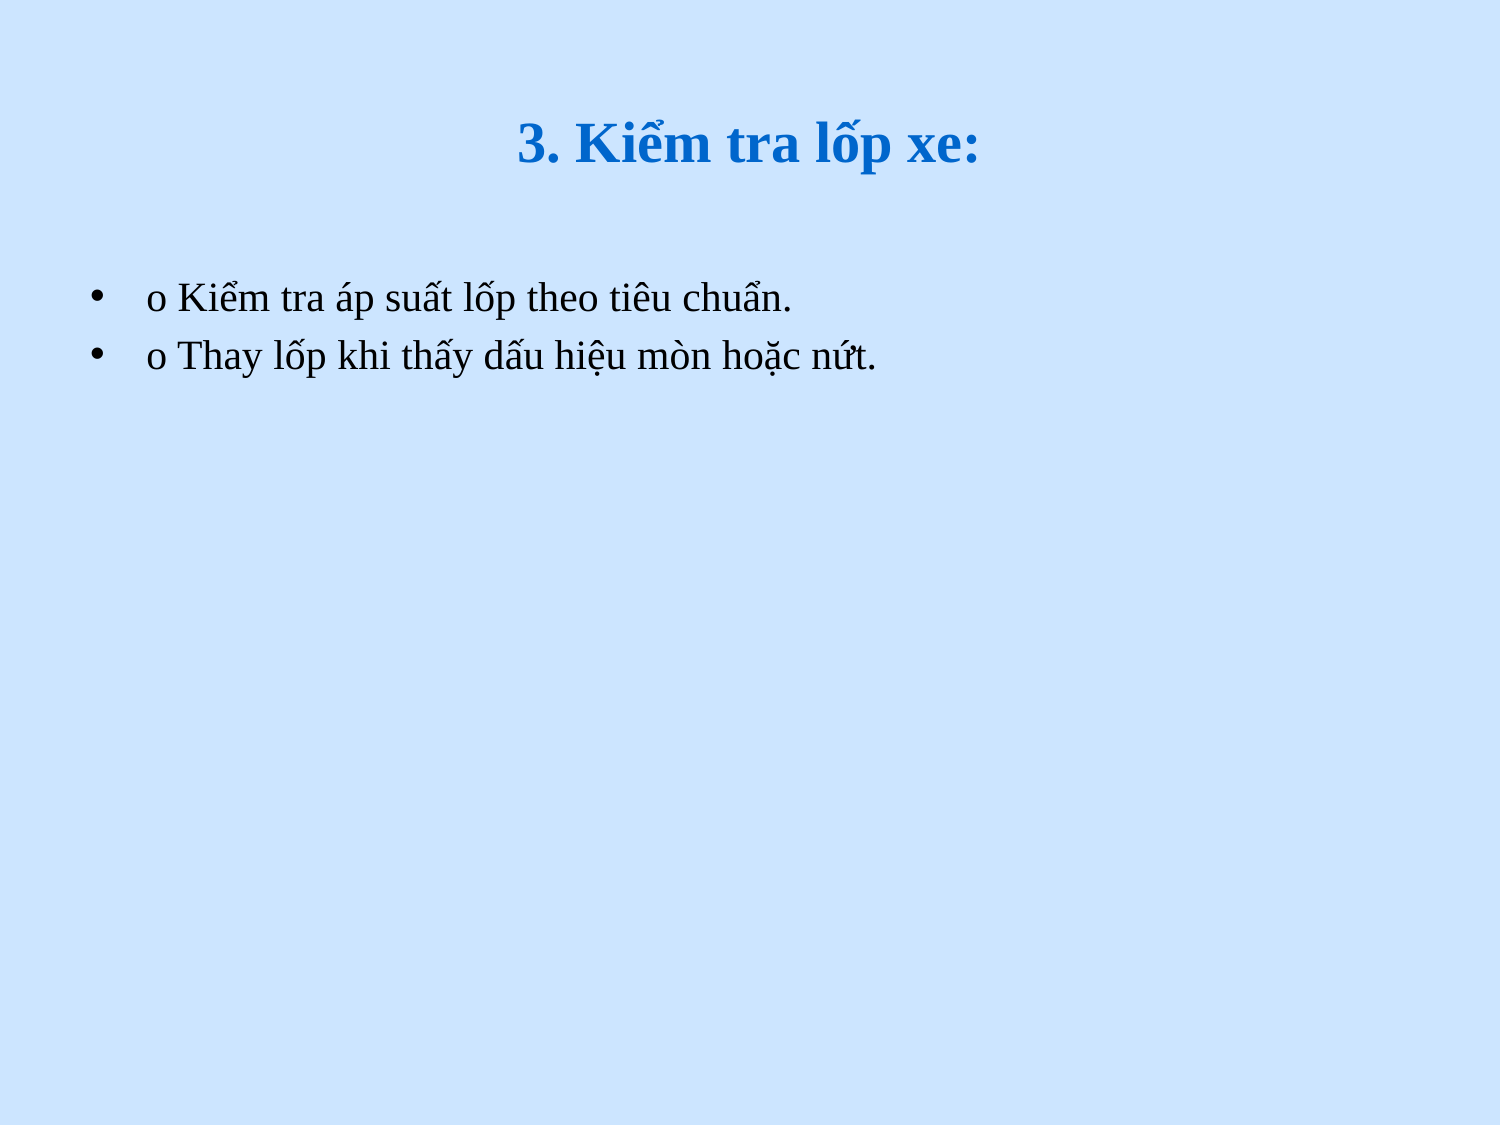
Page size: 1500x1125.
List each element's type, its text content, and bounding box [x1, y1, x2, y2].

title 3. Kiểm tra lốp xe: [75, 45, 1425, 233]
list o Kiểm tra áp suất lốp theo tiêu chuẩn. o Thay lốp khi thấy dấu hiệu mòn hoặc nứt. [75, 262, 1425, 1005]
